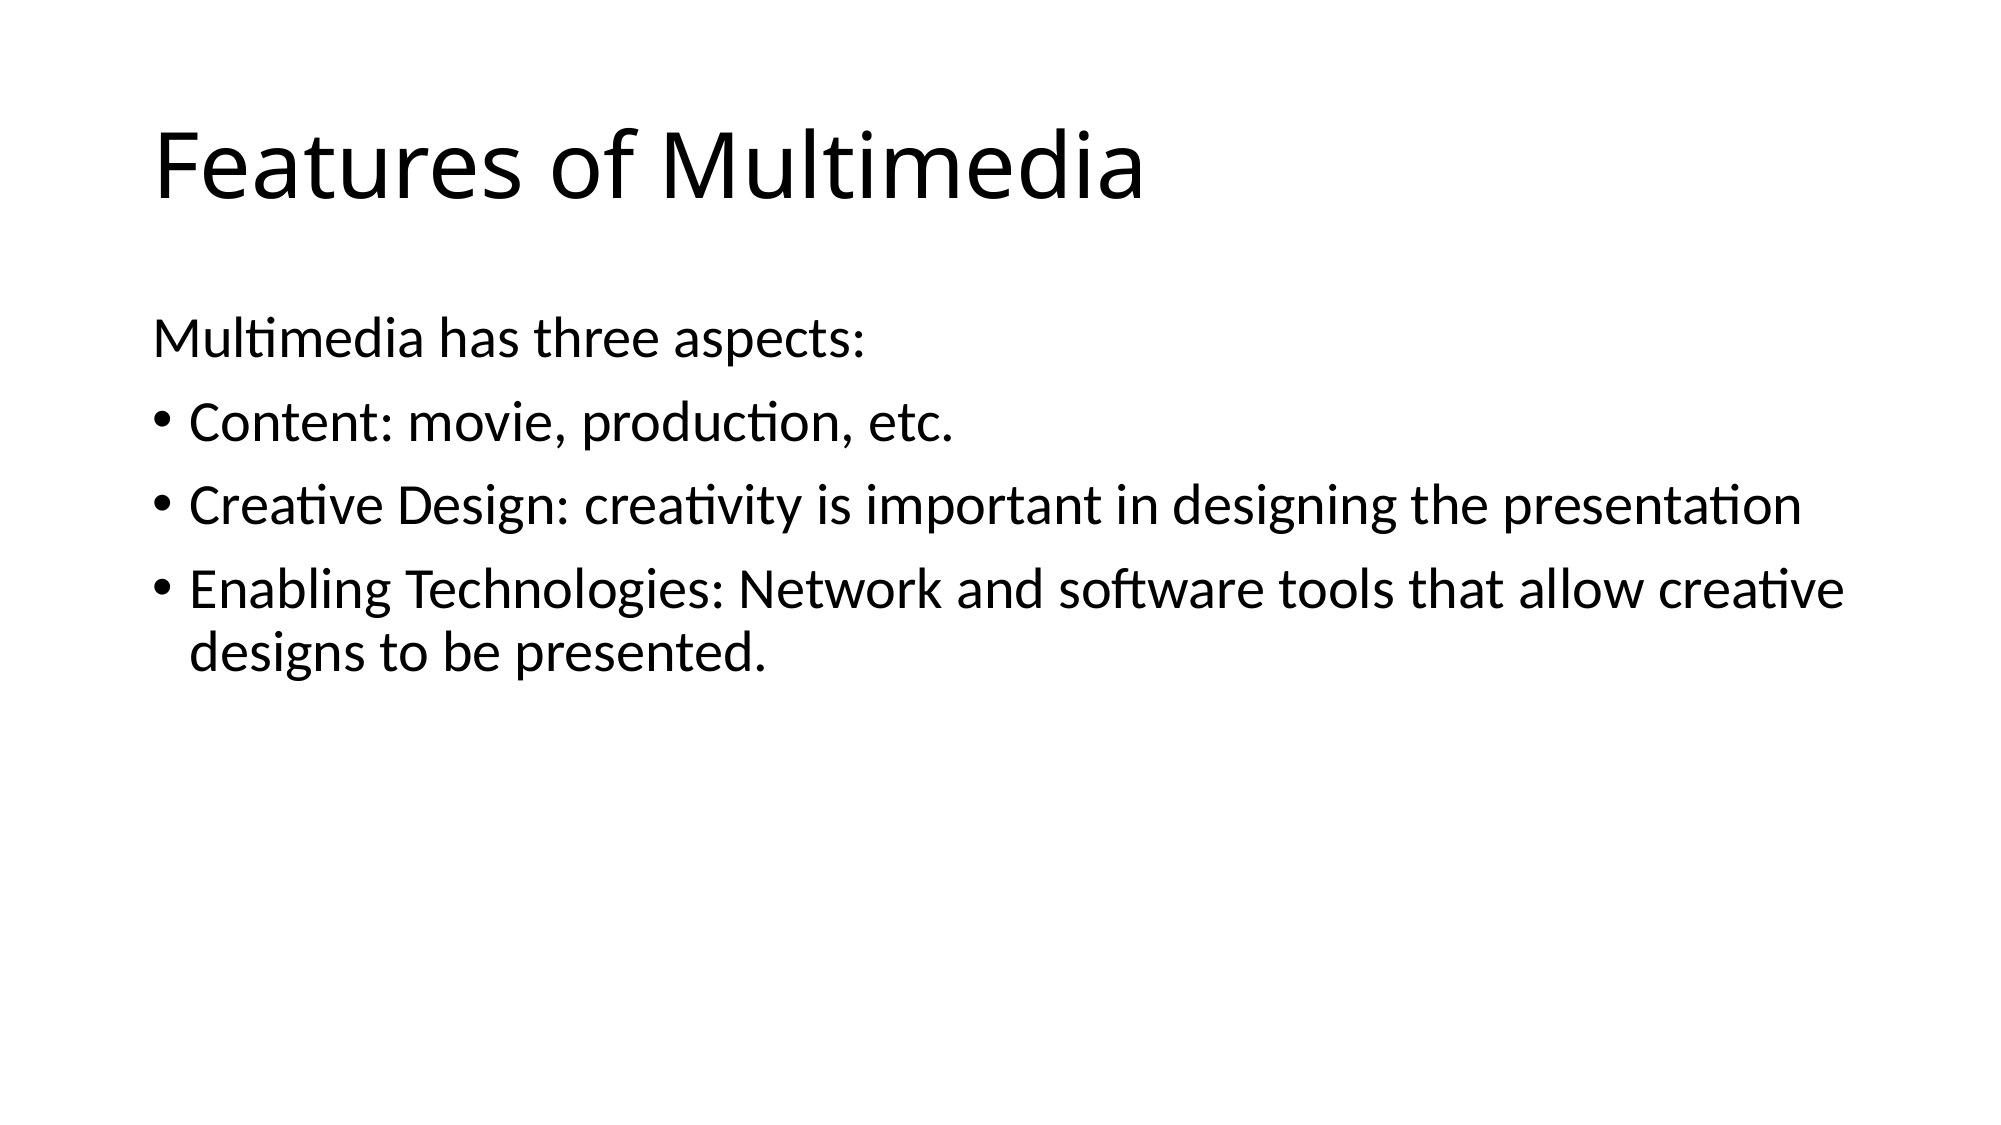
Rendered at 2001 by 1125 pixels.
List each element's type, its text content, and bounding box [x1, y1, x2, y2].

list Multimedia has three aspects: Content: movie, production, etc. Creative Design: creativity is important in designing the presentation Enabling Technologies: Network and software tools that allow creative designs to be presented. [137, 299, 1863, 1014]
title Features of Multimedia [137, 59, 1863, 278]
